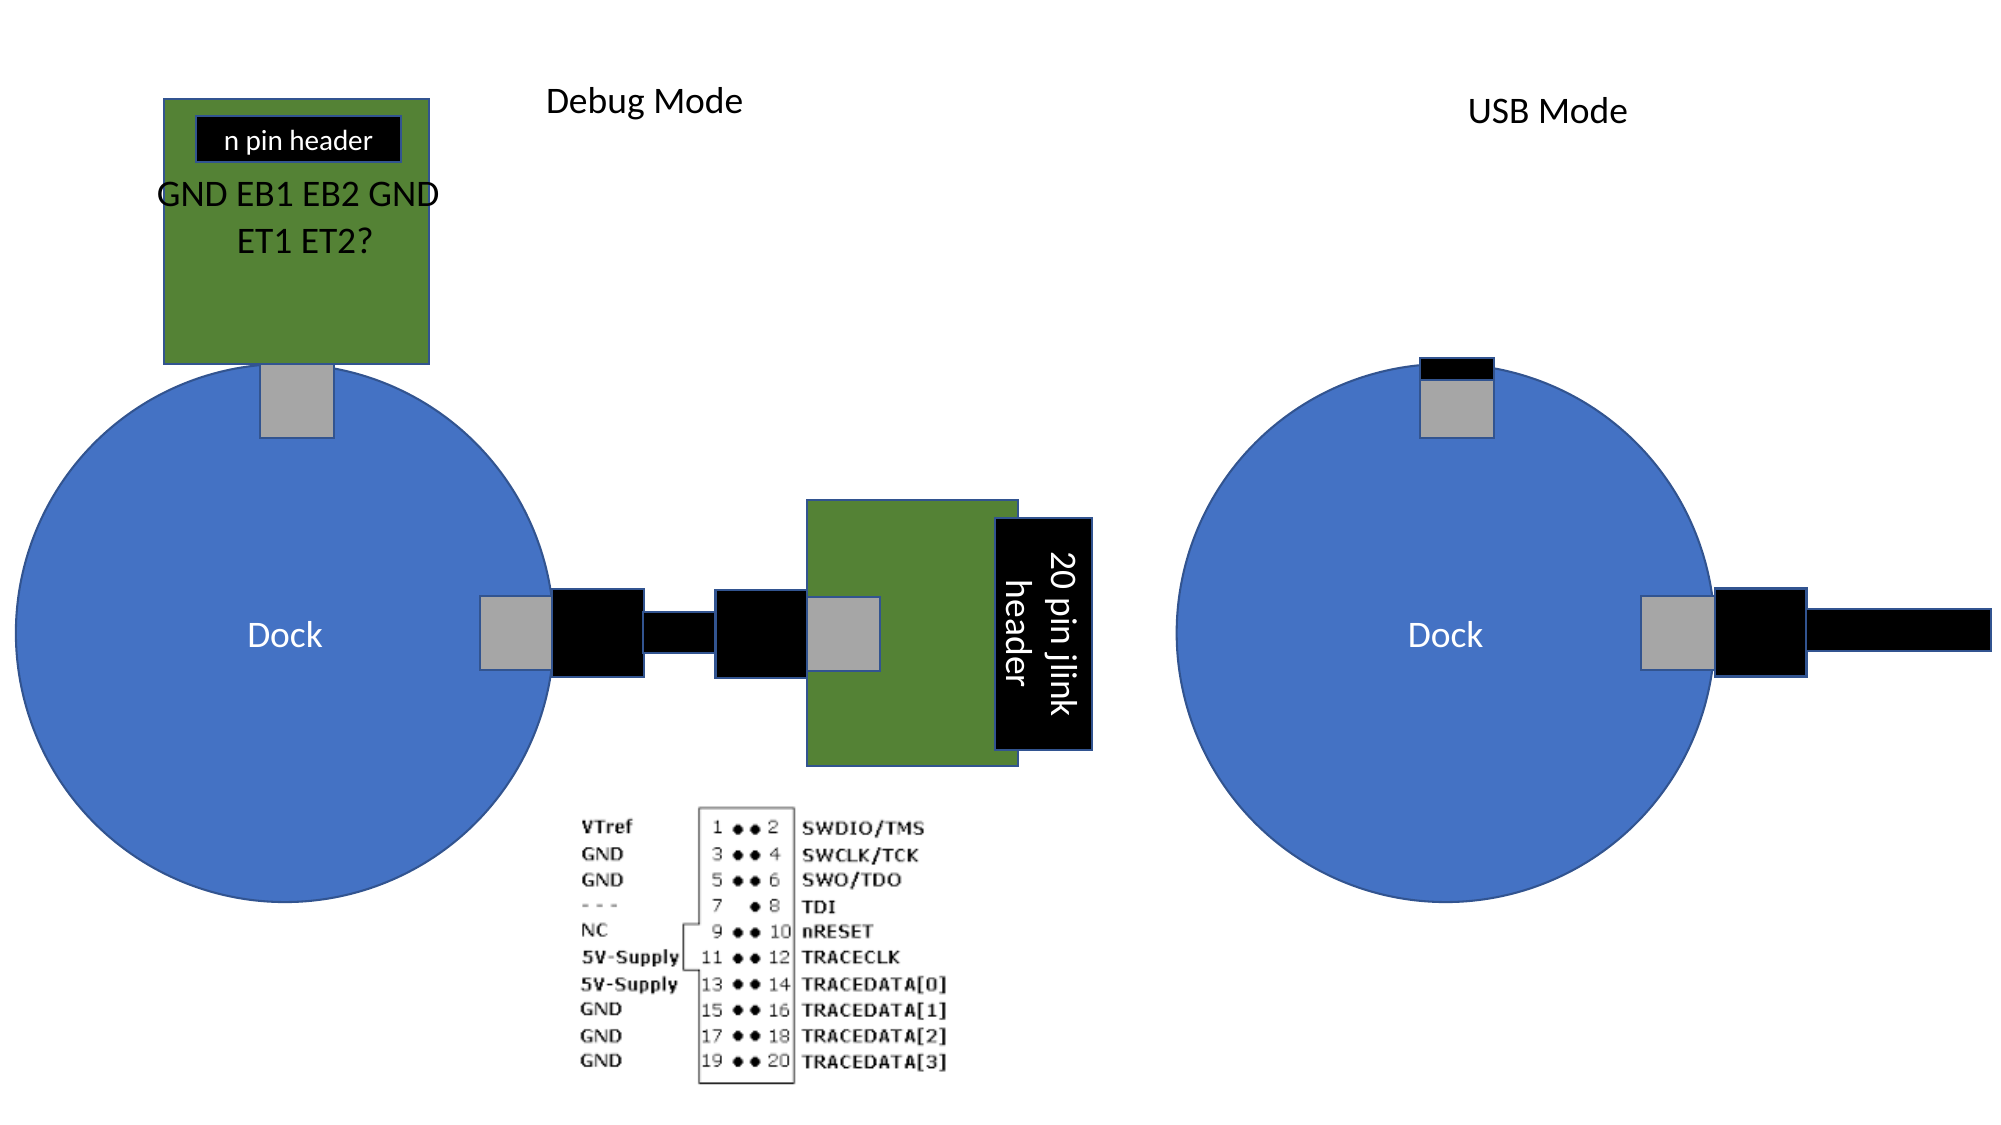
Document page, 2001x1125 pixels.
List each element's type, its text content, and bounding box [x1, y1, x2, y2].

text_box [163, 98, 430, 161]
text_box GND EB1 EB2 GND [142, 161, 455, 222]
text_box ET1 ET2? [222, 208, 389, 268]
text_box [1640, 595, 1714, 671]
text_box 20 pin jlink header [994, 517, 1093, 751]
text_box n pin header [195, 115, 402, 161]
text_box [479, 595, 551, 671]
text_box [259, 365, 335, 439]
text_box [1805, 608, 1992, 652]
text_box [714, 589, 808, 679]
picture [566, 799, 977, 1100]
text_box [642, 611, 716, 654]
text_box USB Mode [1453, 78, 1644, 139]
text_box [163, 222, 430, 365]
text_box Debug Mode [531, 68, 759, 128]
text_box [551, 588, 645, 678]
text_box [1714, 587, 1808, 678]
text_box [806, 499, 1019, 767]
text_box Dock [1175, 364, 1714, 904]
text_box [1419, 381, 1495, 439]
text_box Dock [14, 365, 552, 904]
text_box [1419, 357, 1495, 381]
text_box [808, 596, 881, 672]
